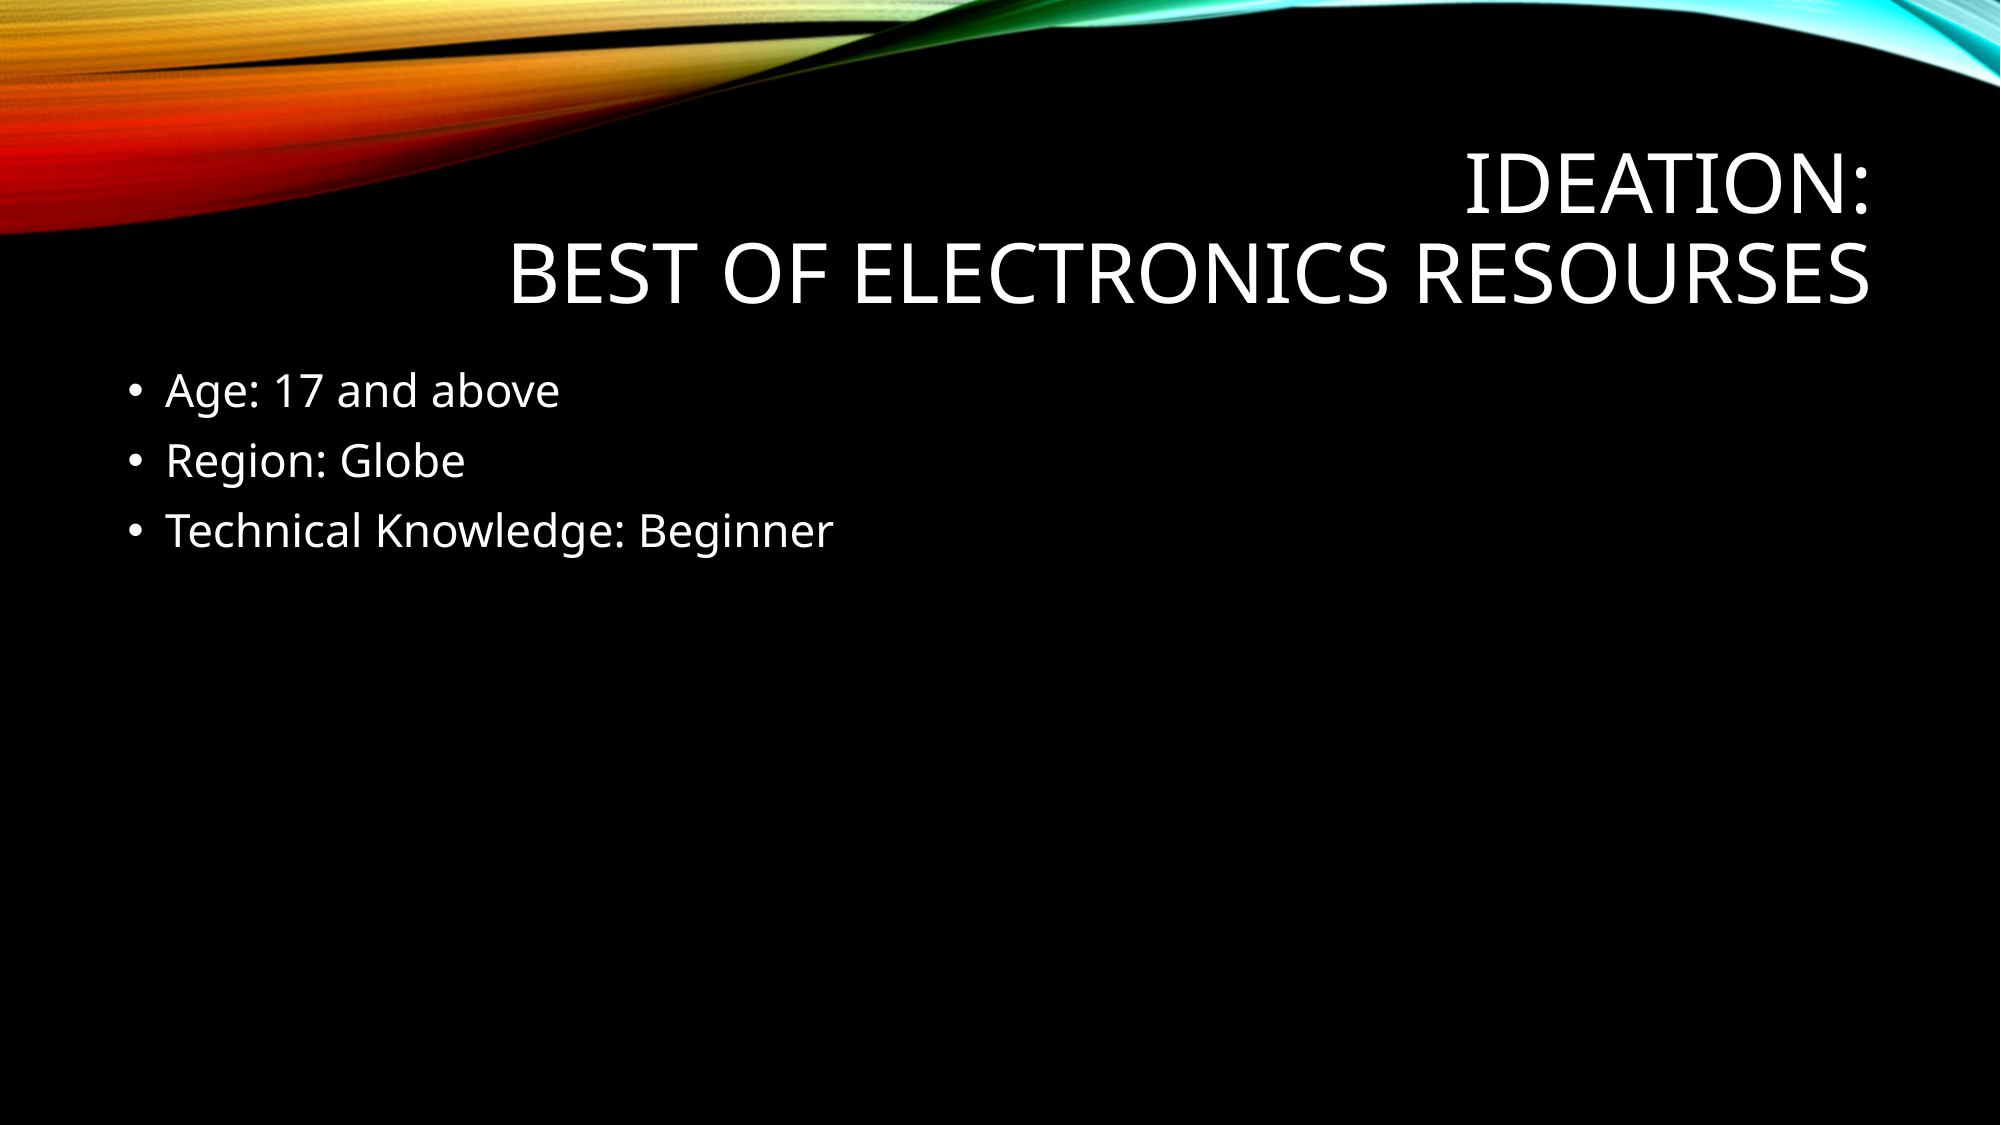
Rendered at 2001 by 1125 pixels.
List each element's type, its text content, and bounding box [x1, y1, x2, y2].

title Ideation: best of electronics resourses [474, 125, 1888, 338]
picture [0, 0, 2000, 237]
list Age: 17 and above Region: Globe Technical Knowledge: Beginner [112, 360, 1888, 1021]
